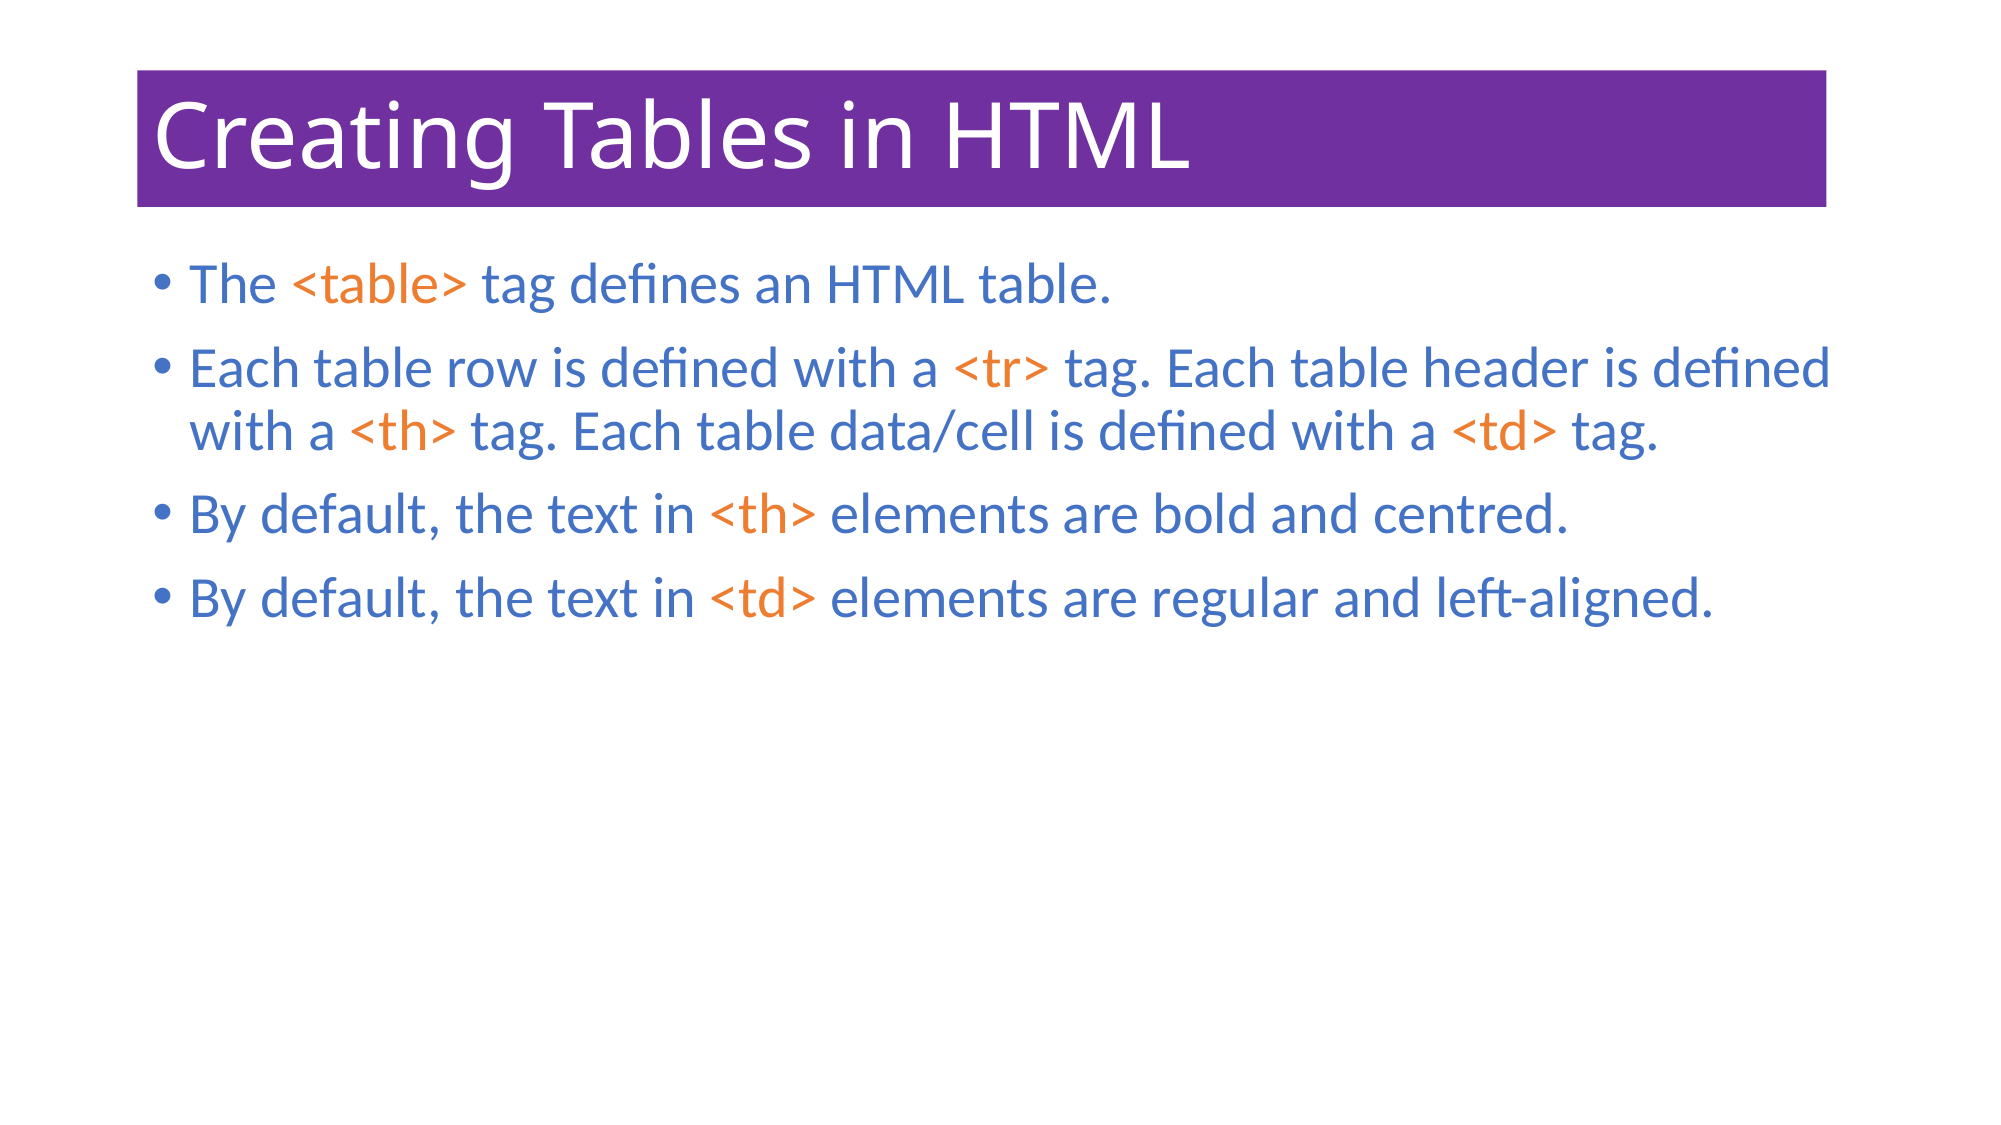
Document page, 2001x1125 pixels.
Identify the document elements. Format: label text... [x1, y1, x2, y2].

list The <table> tag defines an HTML table. Each table row is defined with a <tr> tag. Each table header is defined with a <th> tag. Each table data/cell is defined with a <td> tag. By default, the text in <th> elements are bold and centred. By default, the text in <td> elements are regular and left-aligned. [137, 246, 1863, 1014]
title Creating Tables in HTML [137, 70, 1827, 207]
